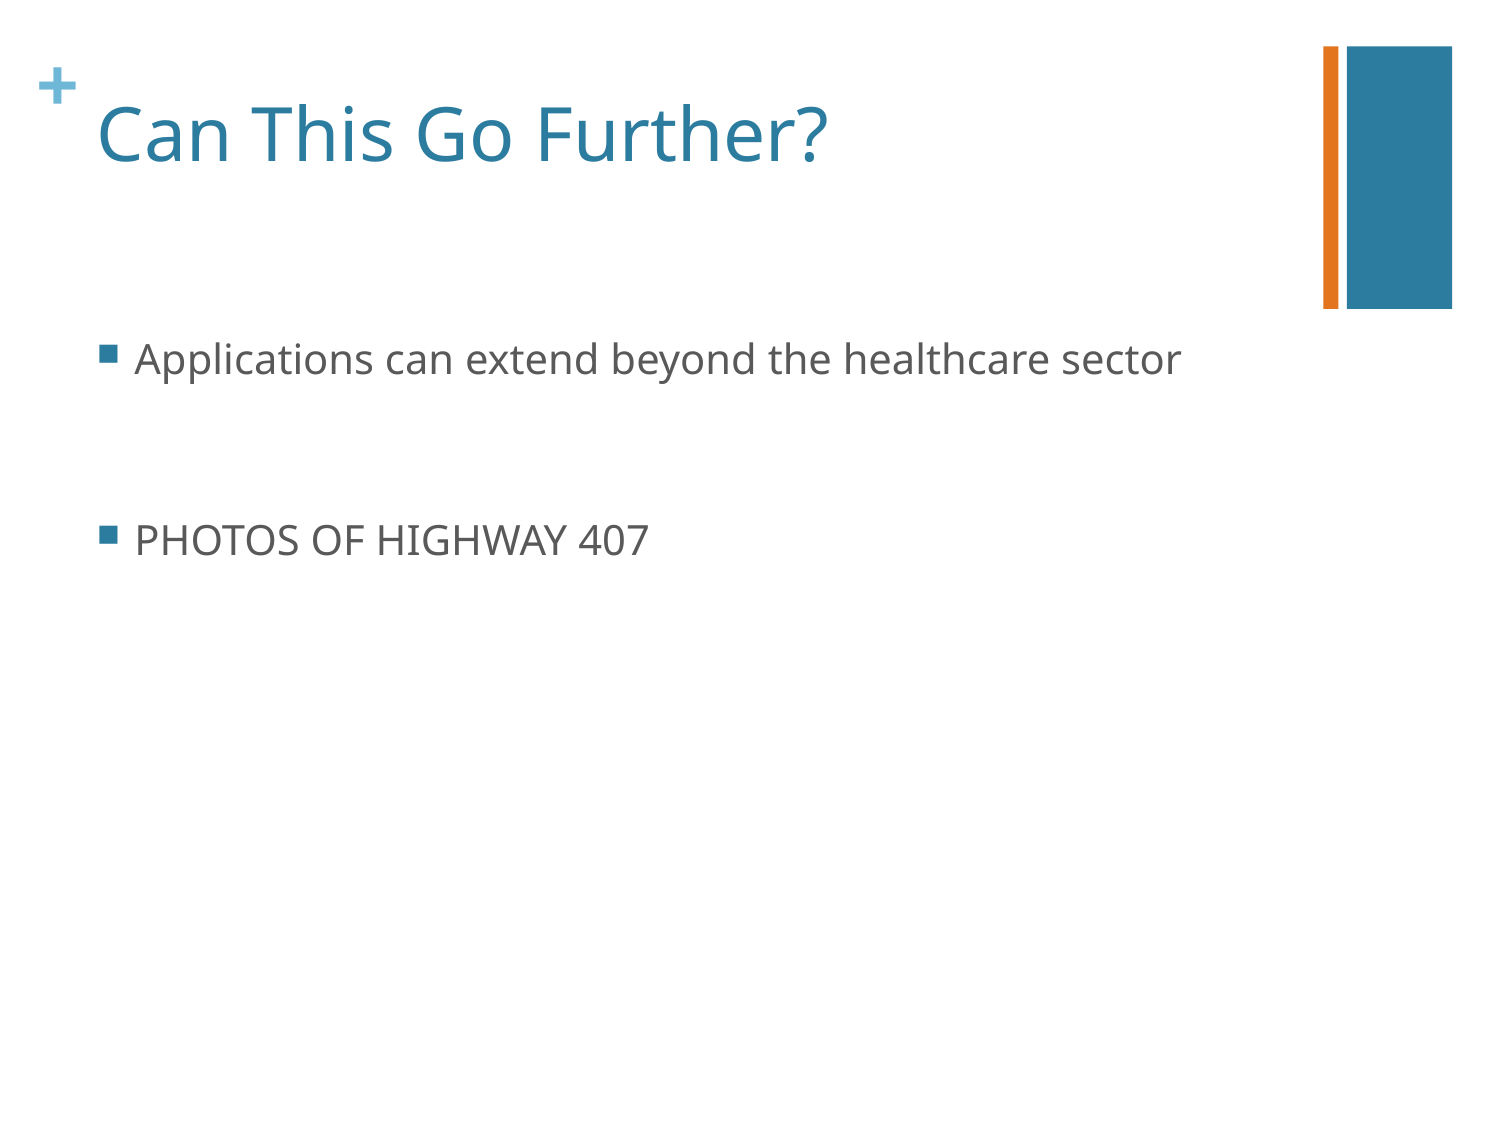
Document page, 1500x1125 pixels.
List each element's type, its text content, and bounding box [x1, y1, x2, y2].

title Can This Go Further? [81, 79, 1322, 263]
list Applications can extend beyond the healthcare sector [81, 324, 1428, 481]
text_box PHOTOS OF HIGHWAY 407 [81, 506, 1428, 663]
